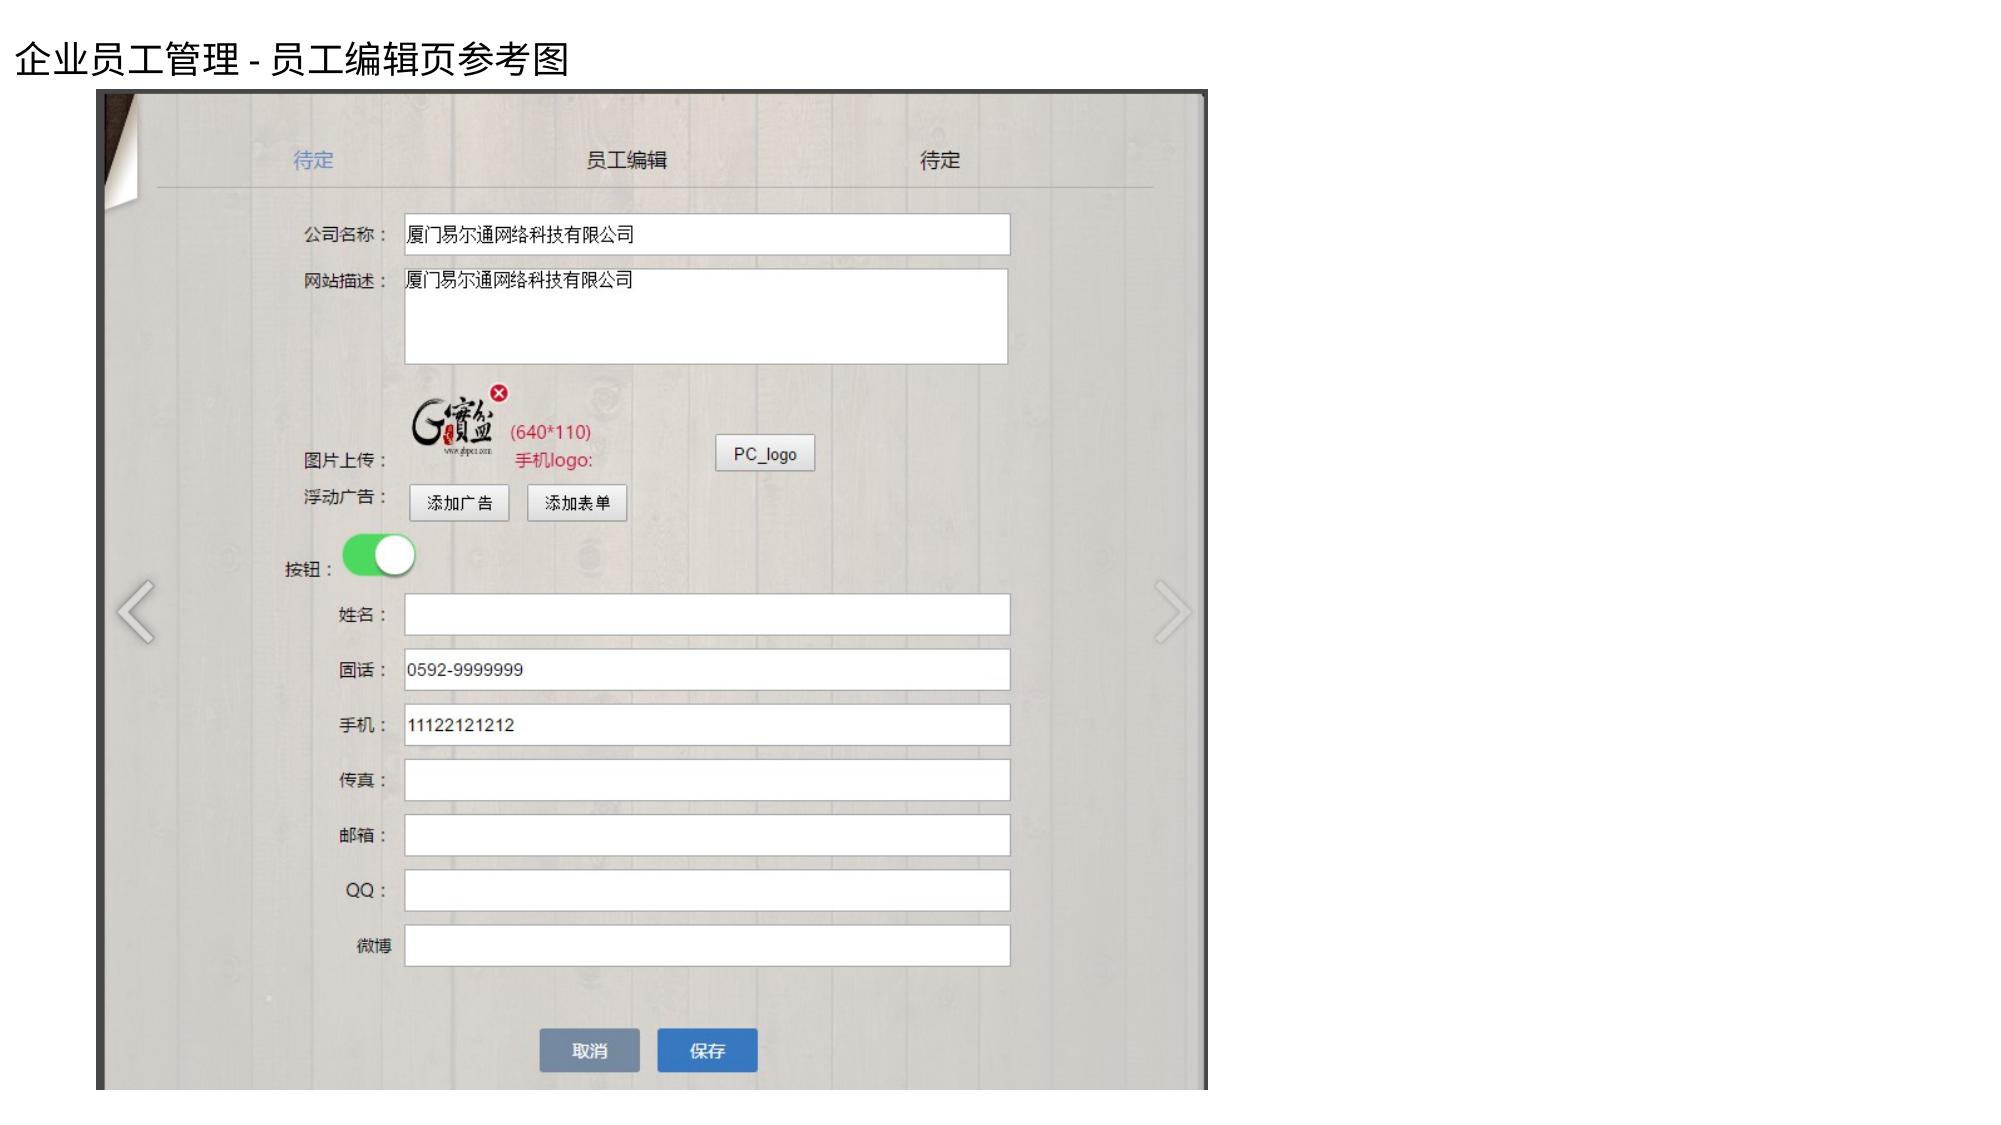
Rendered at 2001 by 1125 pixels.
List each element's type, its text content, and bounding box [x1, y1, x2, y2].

text_box 企业员工管理-员工编辑页参考图 [0, 28, 623, 89]
picture [96, 89, 1208, 1090]
